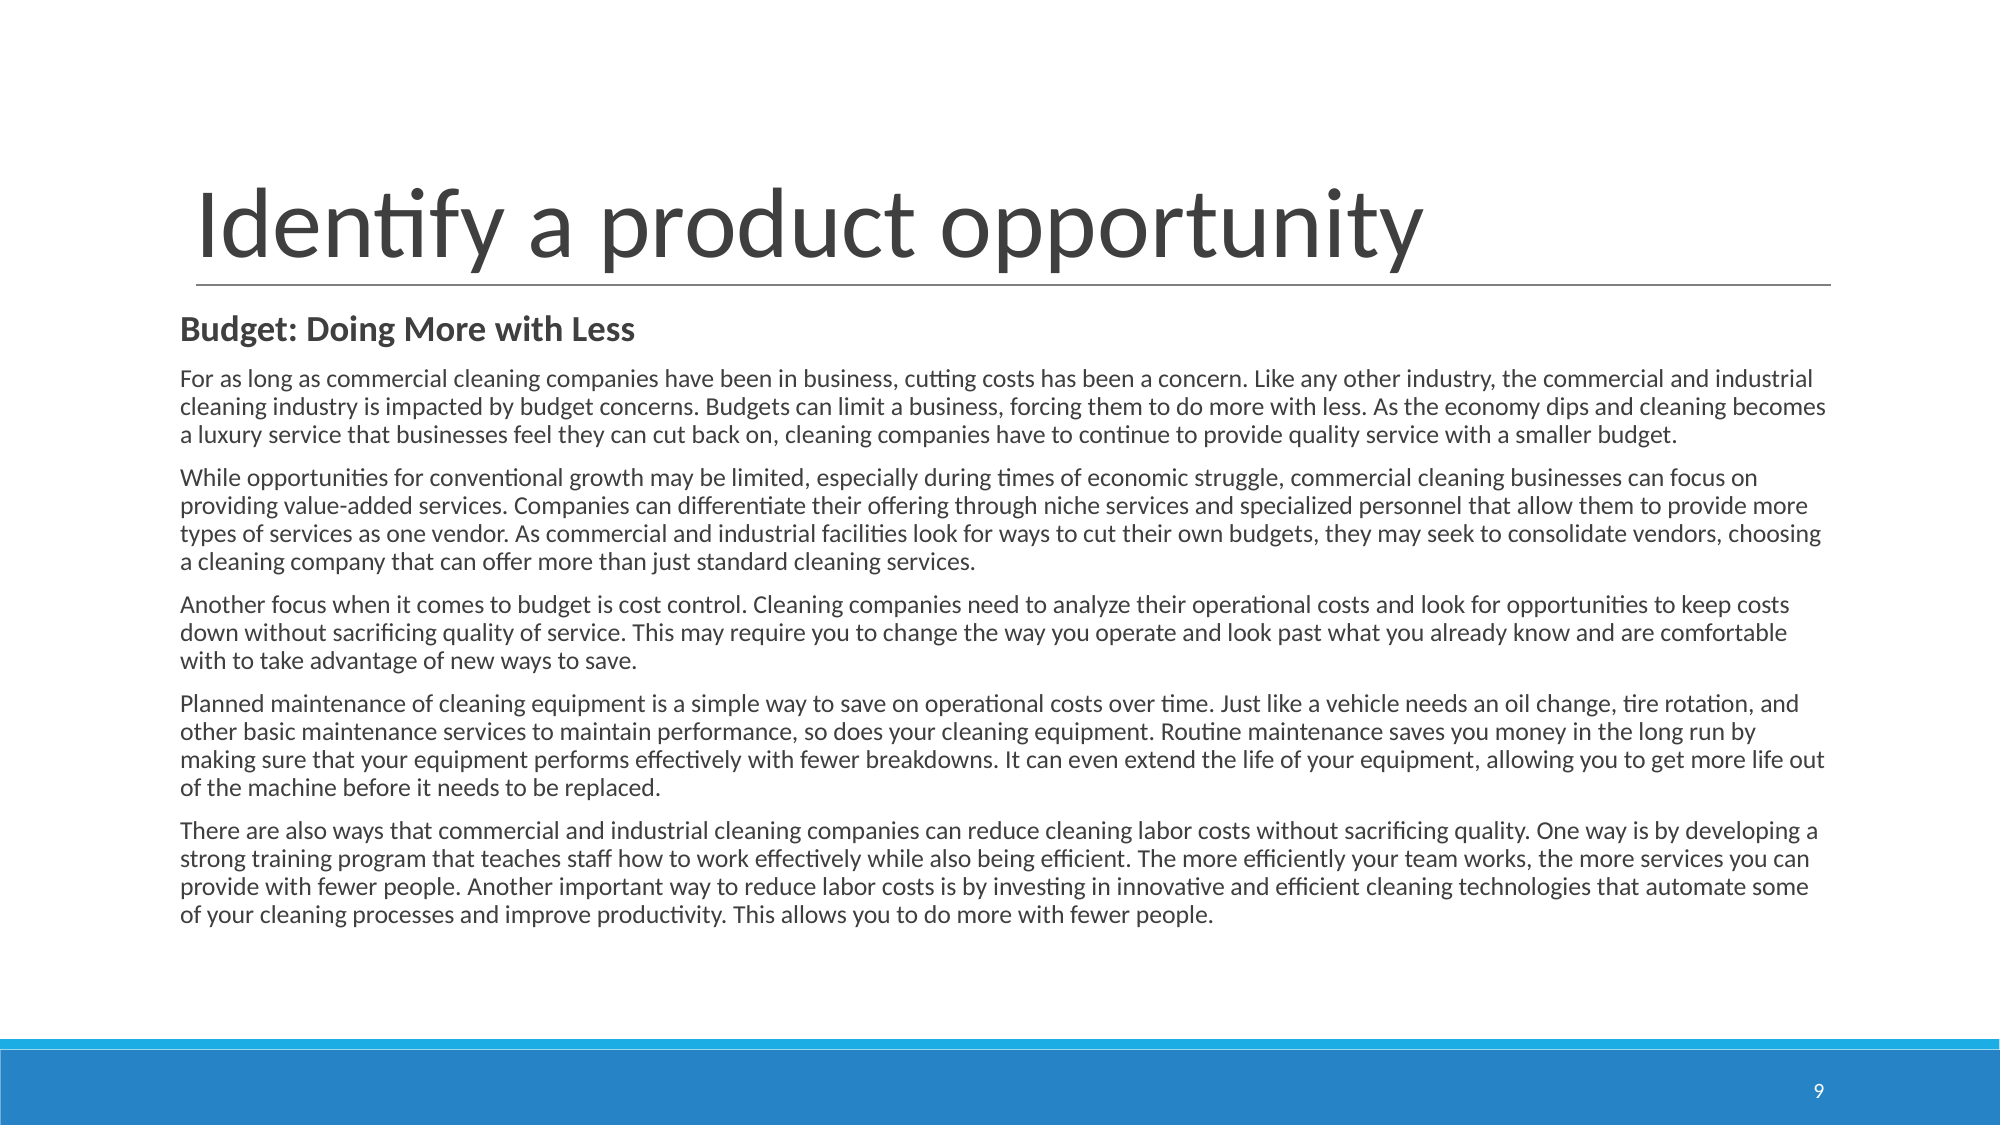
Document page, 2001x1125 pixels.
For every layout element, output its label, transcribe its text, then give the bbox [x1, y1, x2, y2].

title Identify a product opportunity [180, 47, 1830, 285]
list Budget: Doing More with Less For as long as commercial cleaning companies have been in business, cutting costs has been a concern. Like any other industry, the commercial and industrial cleaning industry is impacted by budget concerns. Budgets can limit a business, forcing them to do more with less. As the economy dips and cleaning becomes a luxury service that businesses feel they can cut back on, cleaning companies have to continue to provide quality service with a smaller budget. While opportunities for conventional growth may be limited, especially during times of economic struggle, commercial cleaning businesses can focus on providing value-added services. Companies can differentiate their offering through niche services and specialized personnel that allow them to provide more types of services as one vendor. As commercial and industrial facilities look for ways to cut their own budgets, they may seek to consolidate vendors, choosing a cleaning company that can offer more than just standard cleaning services. Another focus when it comes to budget is cost control. Cleaning companies need to analyze their operational costs and look for opportunities to keep costs down without sacrificing quality of service. This may require you to change the way you operate and look past what you already know and are comfortable with to take advantage of new ways to save. Planned maintenance of cleaning equipment is a simple way to save on operational costs over time. Just like a vehicle needs an oil change, tire rotation, and other basic maintenance services to maintain performance, so does your cleaning equipment. Routine maintenance saves you money in the long run by making sure that your equipment performs effectively with fewer breakdowns. It can even extend the life of your equipment, allowing you to get more life out of the machine before it needs to be replaced. There are also ways that commercial and industrial cleaning companies can reduce cleaning labor costs without sacrificing quality. One way is by developing a strong training program that teaches staff how to work effectively while also being efficient. The more efficiently your team works, the more services you can provide with fewer people. Another important way to reduce labor costs is by investing in innovative and efficient cleaning technologies that automate some of your cleaning processes and improve productivity. This allows you to do more with fewer people. [180, 302, 1830, 963]
slide_number ‹#› [1624, 1059, 1840, 1120]
